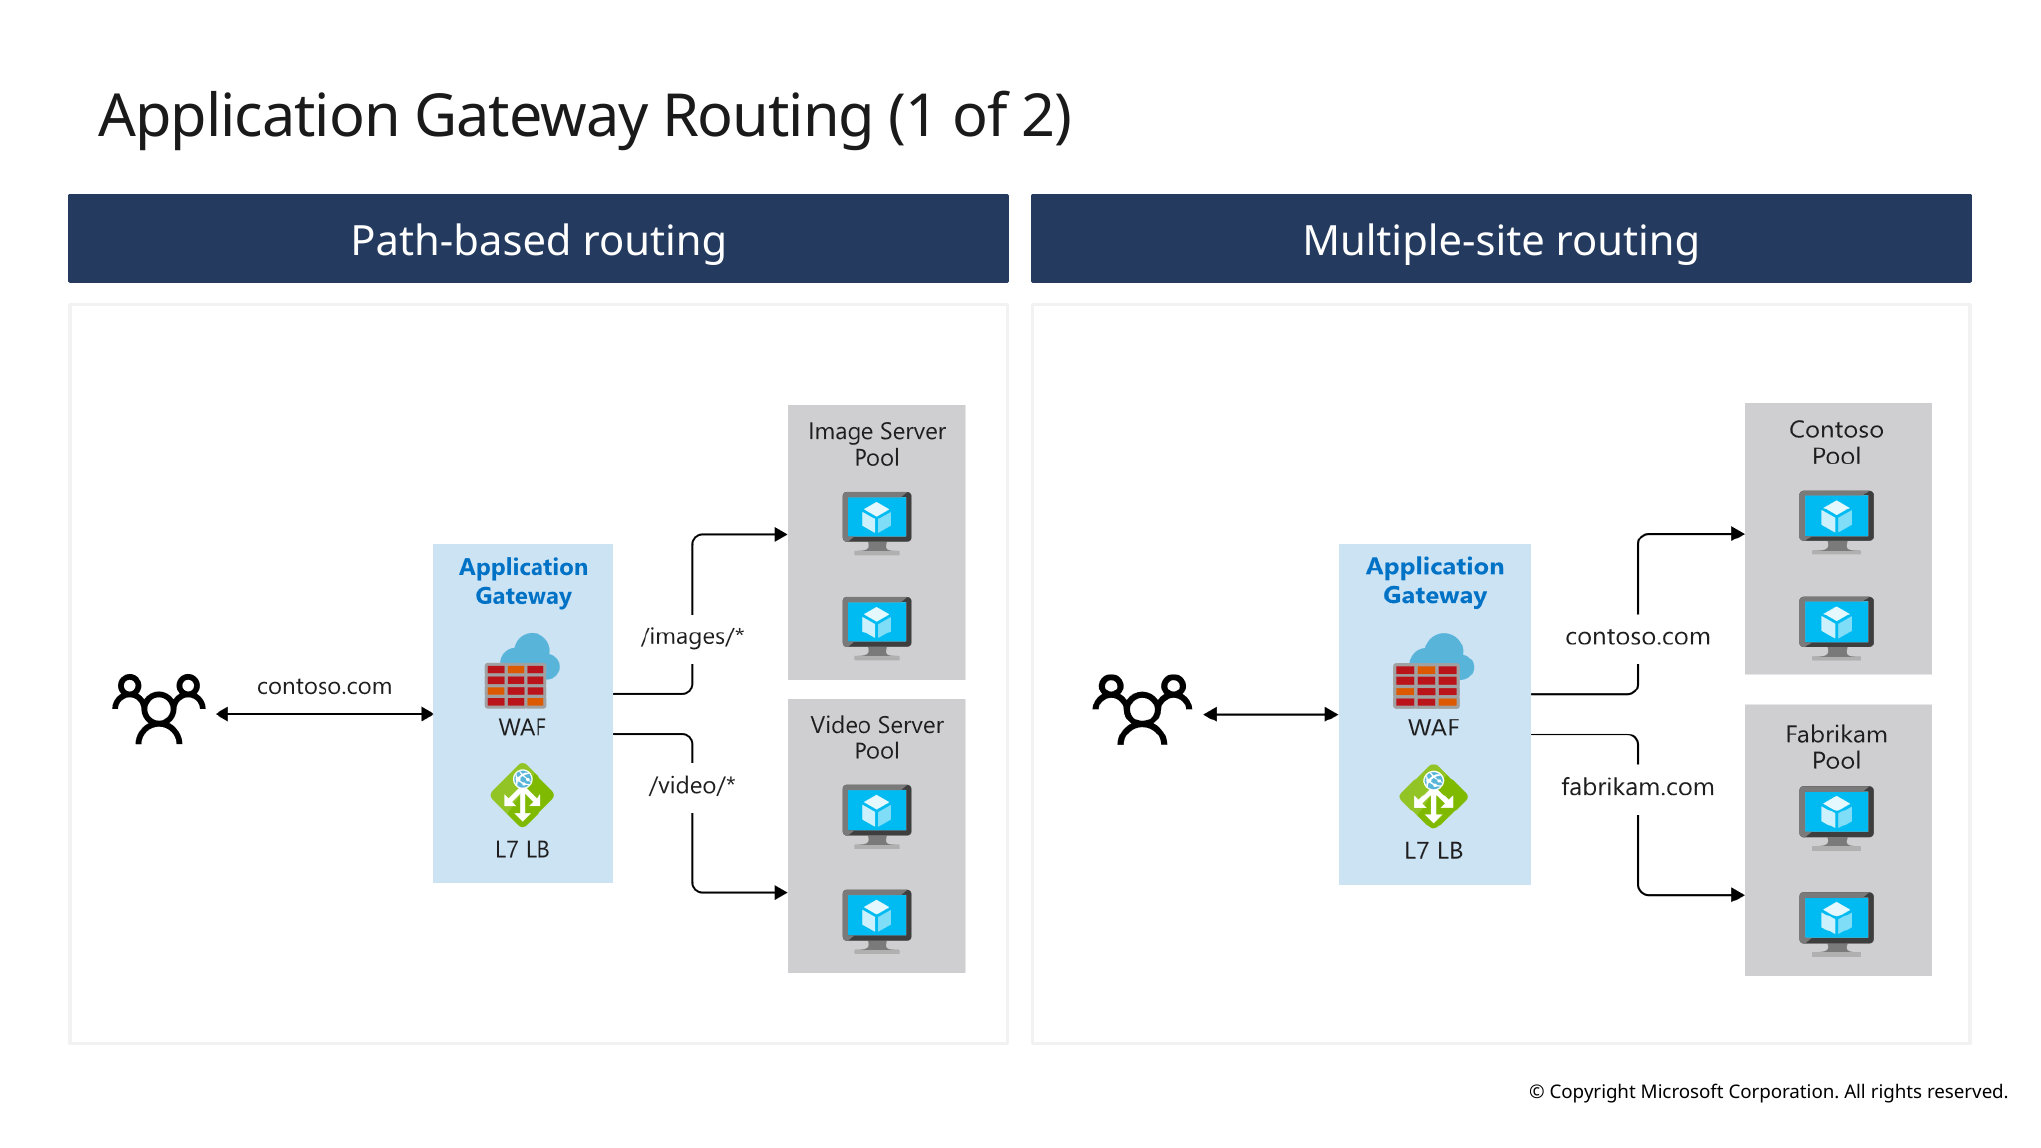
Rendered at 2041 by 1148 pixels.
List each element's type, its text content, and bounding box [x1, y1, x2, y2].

text_box [1032, 304, 1971, 1044]
text_box [69, 304, 1008, 1044]
title Application Gateway Routing (1 of 2) [98, 76, 1943, 149]
picture [1070, 402, 1932, 976]
text_box Path-based routing [69, 195, 1008, 282]
text_box Multiple-site routing [1032, 195, 1971, 282]
picture [112, 405, 966, 973]
